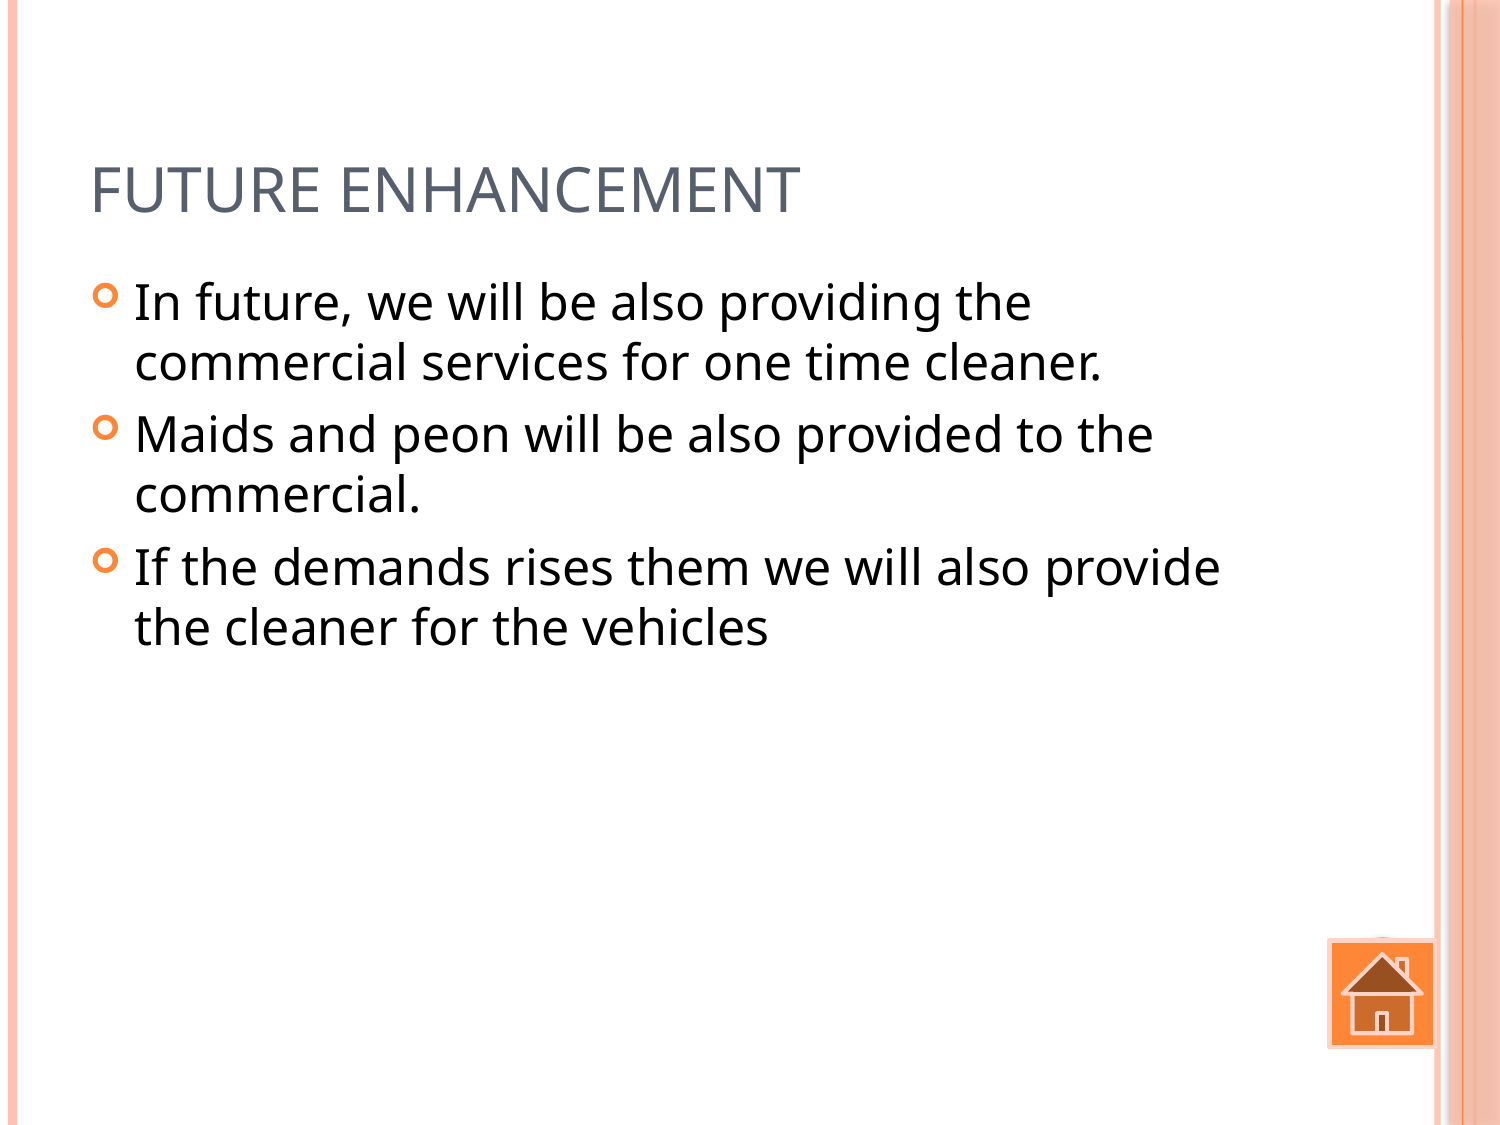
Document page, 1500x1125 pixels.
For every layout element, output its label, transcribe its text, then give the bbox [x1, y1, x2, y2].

text_box [1327, 938, 1437, 1049]
list In future, we will be also providing the commercial services for one time cleaner. Maids and peon will be also provided to the commercial. If the demands rises them we will also provide the cleaner for the vehicles [75, 262, 1300, 1062]
title Future Enhancement [75, 45, 1300, 233]
